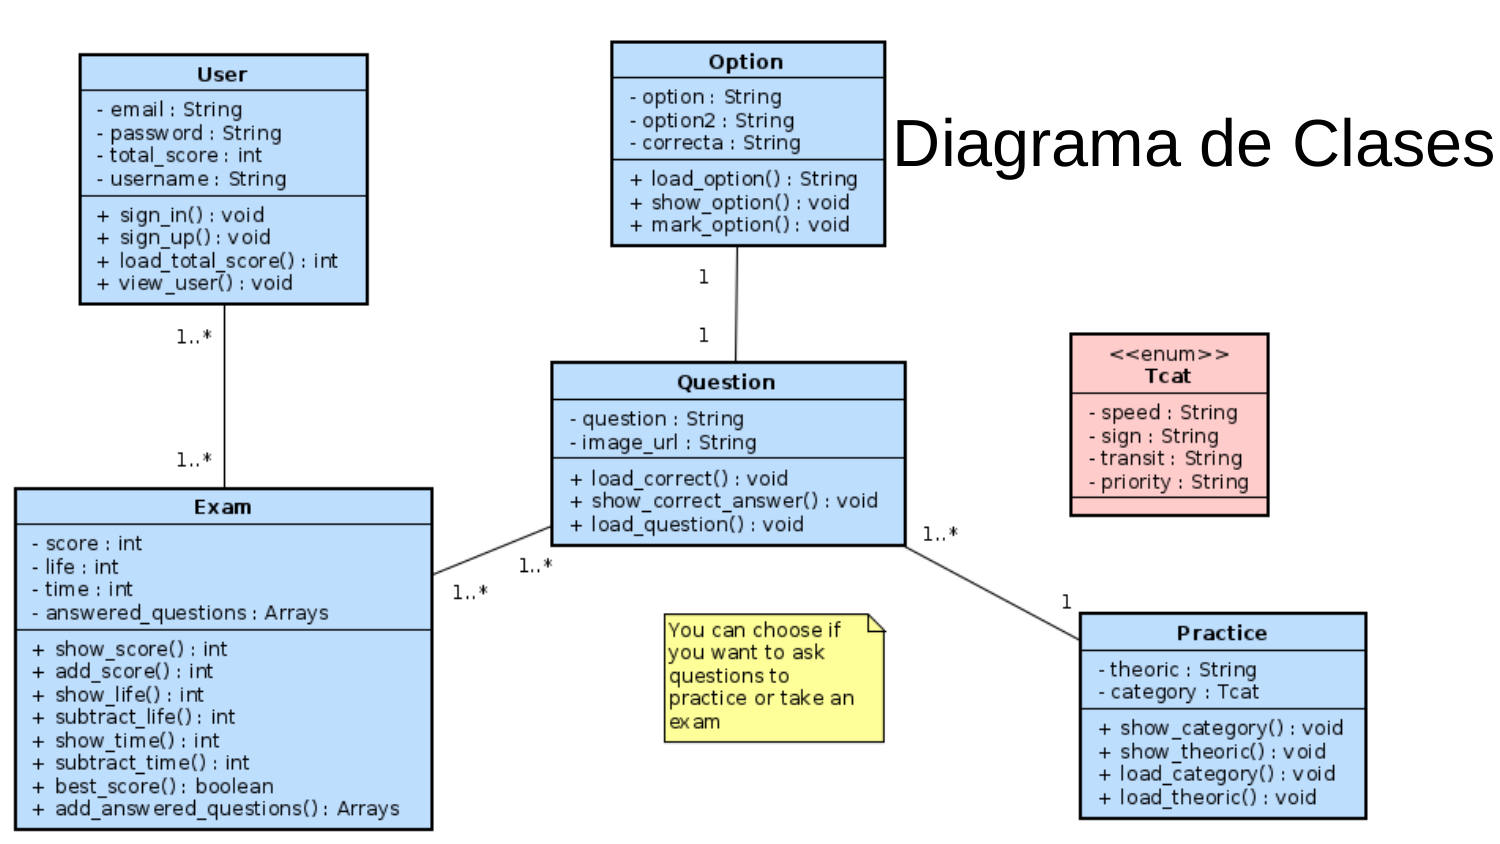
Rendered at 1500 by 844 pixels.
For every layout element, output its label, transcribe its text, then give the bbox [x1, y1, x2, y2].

title Diagrama de Clases [1385, 70, 1500, 209]
picture [0, 25, 1382, 844]
